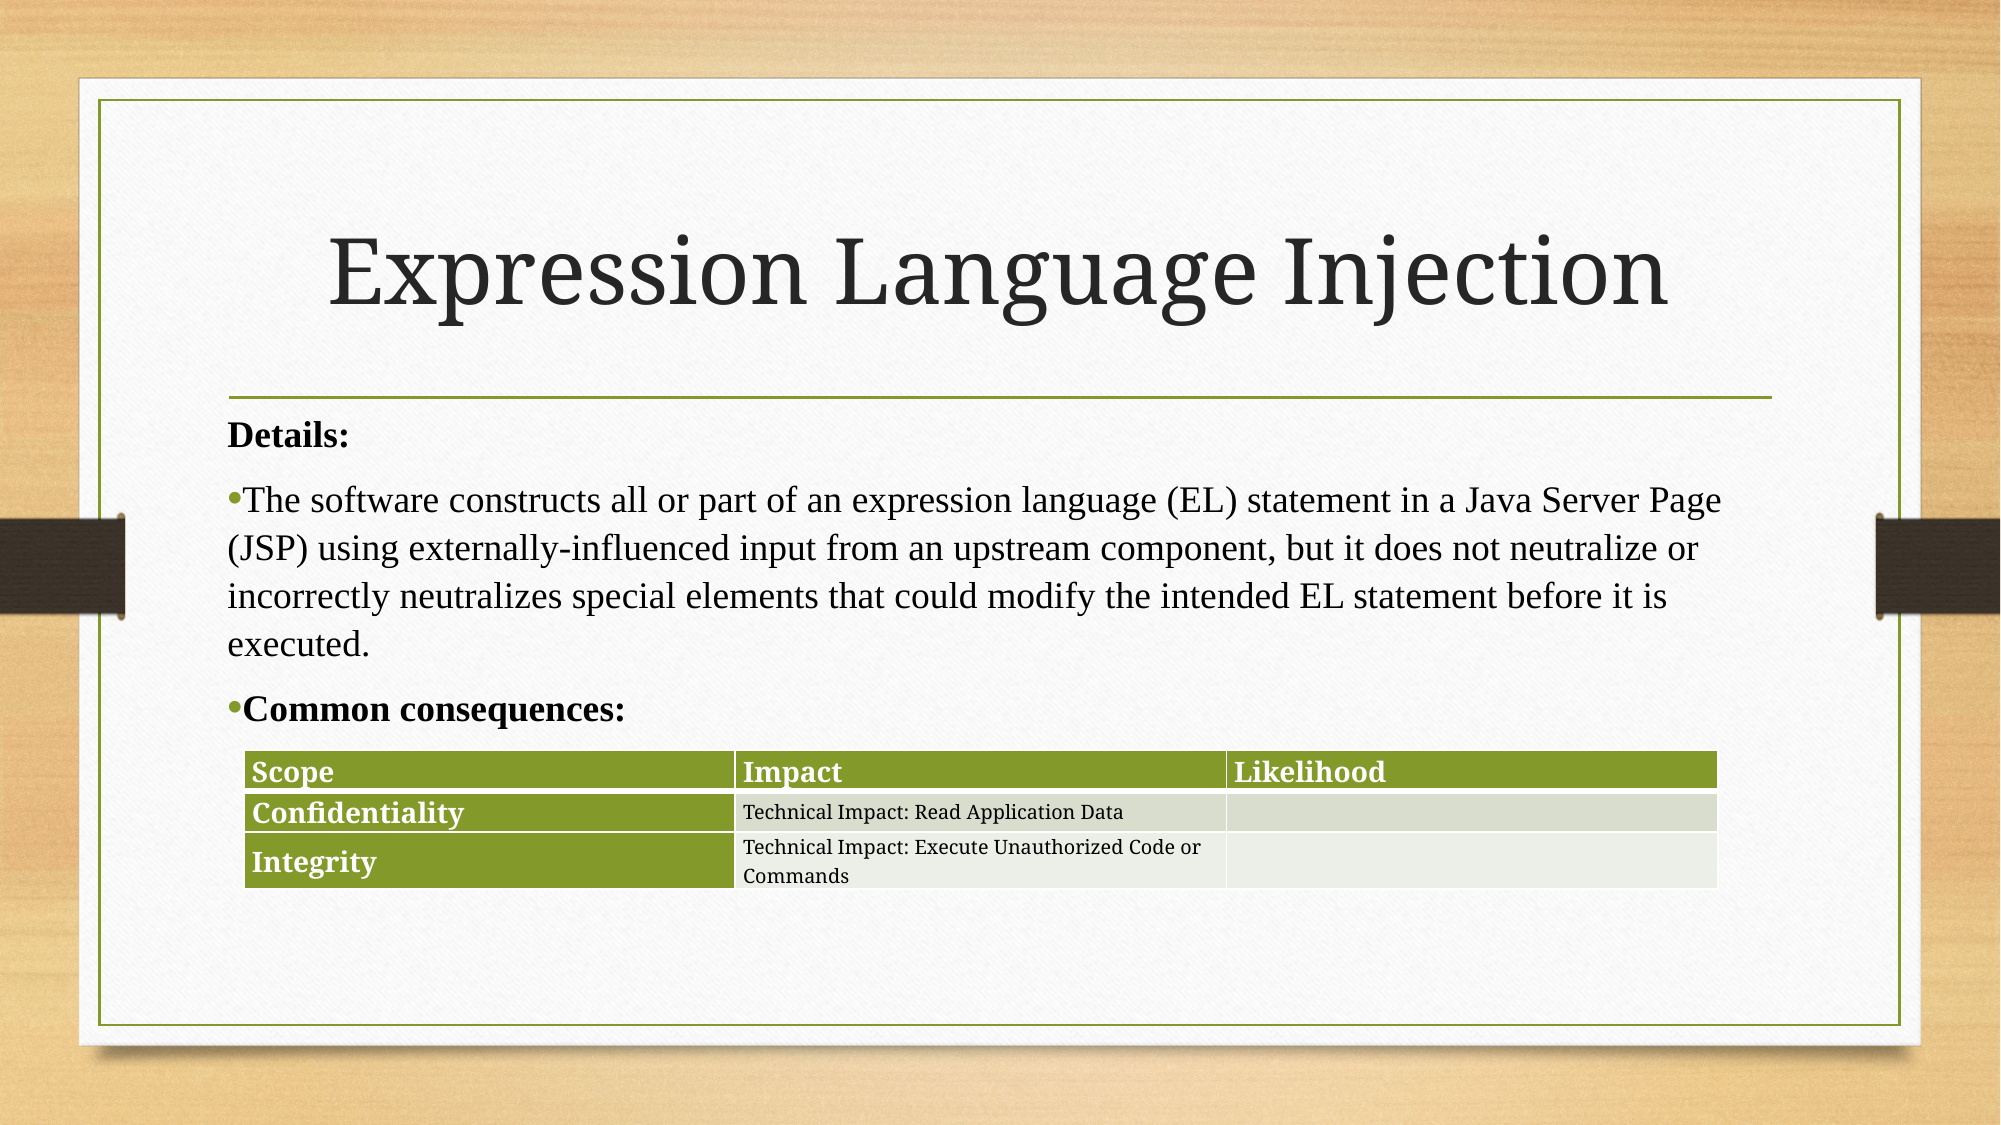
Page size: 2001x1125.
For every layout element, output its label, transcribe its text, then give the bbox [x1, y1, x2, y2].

table_cell Integrity [245, 833, 734, 888]
table_cell Technical Impact: Read Application Data [736, 825, 1226, 831]
text_box [243, 750, 2000, 825]
title Expression Language Injection [212, 161, 1788, 375]
table_cell [1227, 833, 1717, 888]
table_cell Technical Impact: Execute Unauthorized Code or Commands [736, 833, 1226, 888]
picture [0, 0, 2001, 1125]
list Details: The software constructs all or part of an expression language (EL) statement in a Java Server Page (JSP) using externally-influenced input from an upstream component, but it does not neutralize or incorrectly neutralizes special elements that could modify the intended EL statement before it is executed. Common consequences: [212, 399, 1788, 1013]
table_cell Confidentiality [245, 825, 734, 831]
table_cell [1227, 825, 1717, 831]
